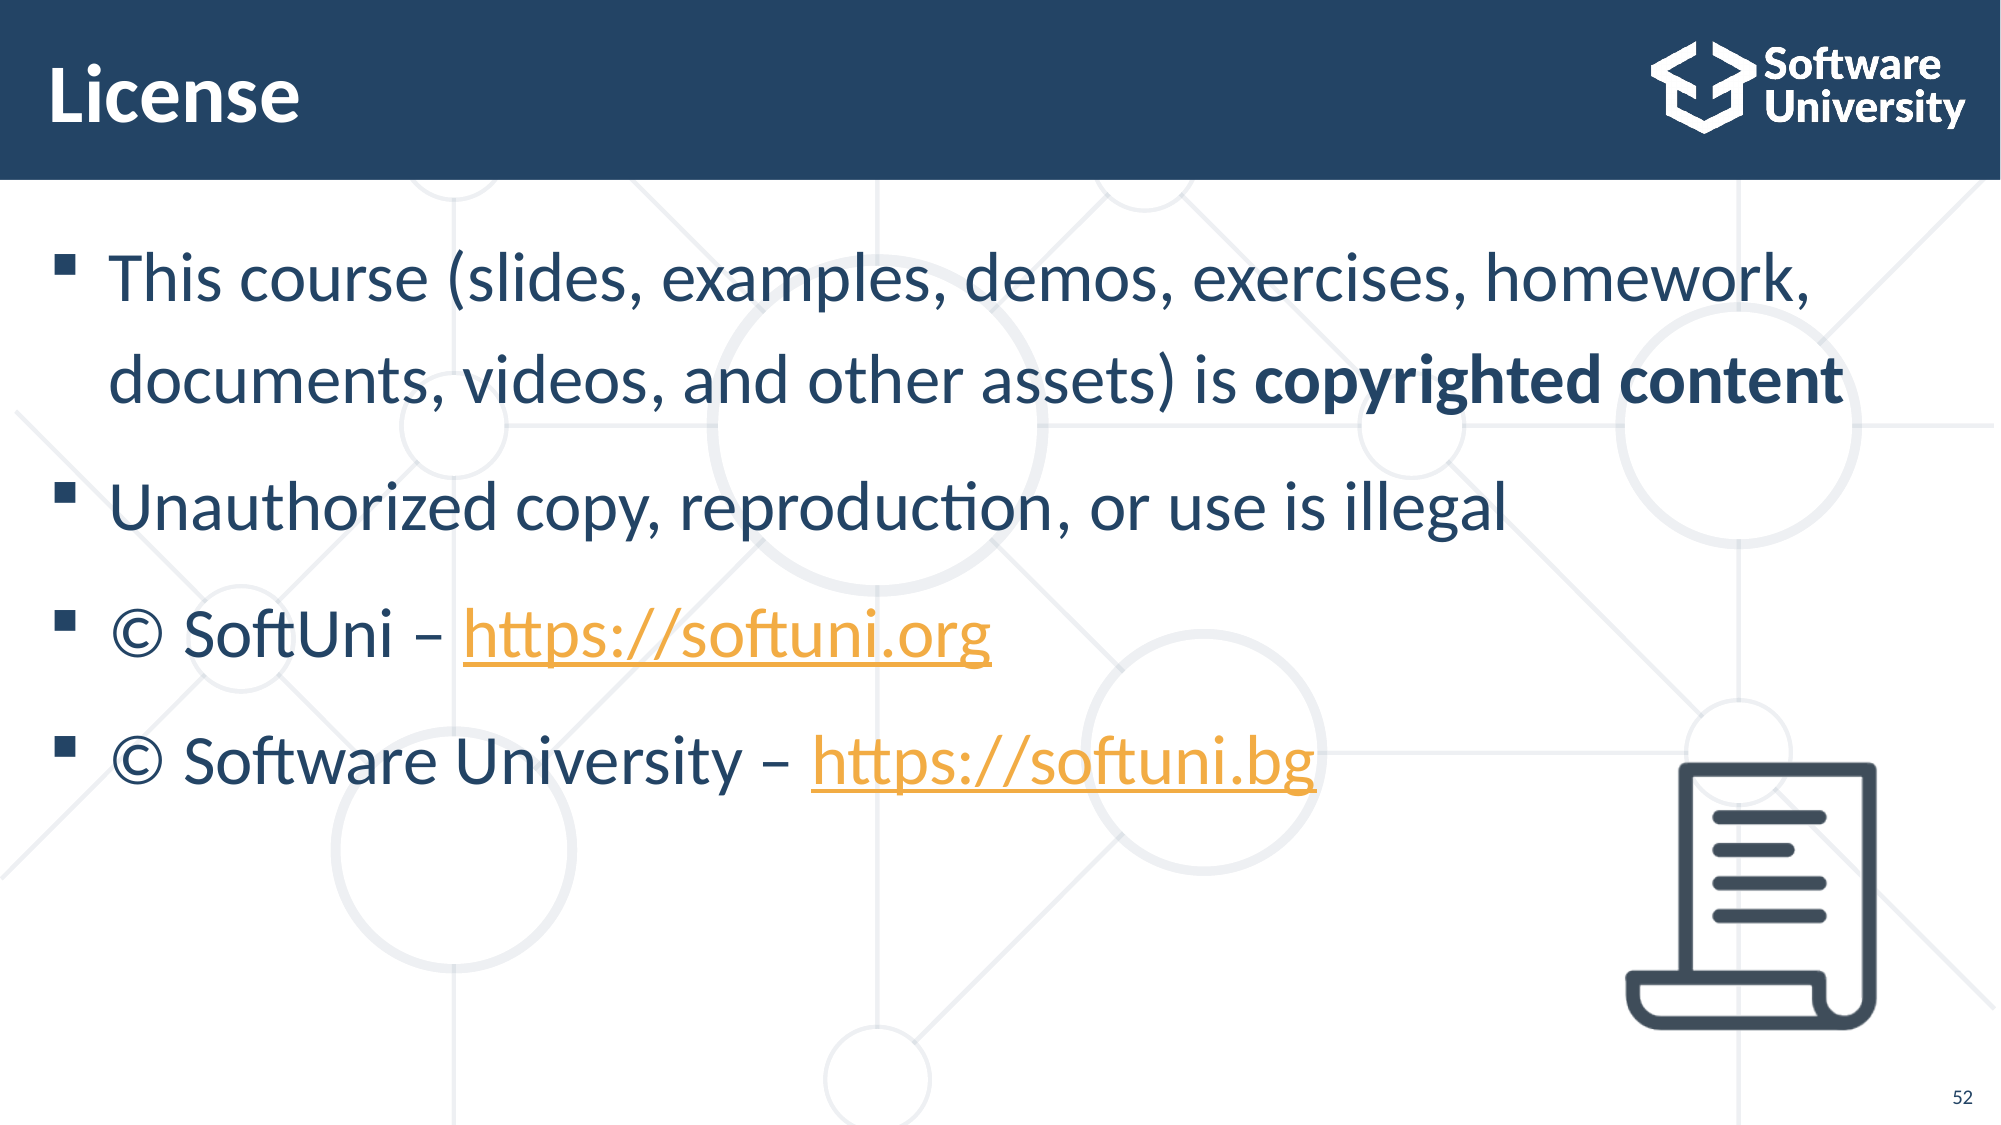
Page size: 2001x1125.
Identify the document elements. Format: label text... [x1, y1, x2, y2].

picture [1598, 728, 1916, 1065]
title License [31, 16, 1625, 162]
list This course (slides, examples, demos, exercises, homework, documents, videos, and other assets) is copyrighted content Unauthorized copy, reproduction, or use is illegal © SoftUni – https://softuni.org © Software University – https://softuni.bg [31, 208, 1970, 1104]
picture [1651, 41, 1966, 134]
slide_number 52 [1927, 1067, 1989, 1117]
